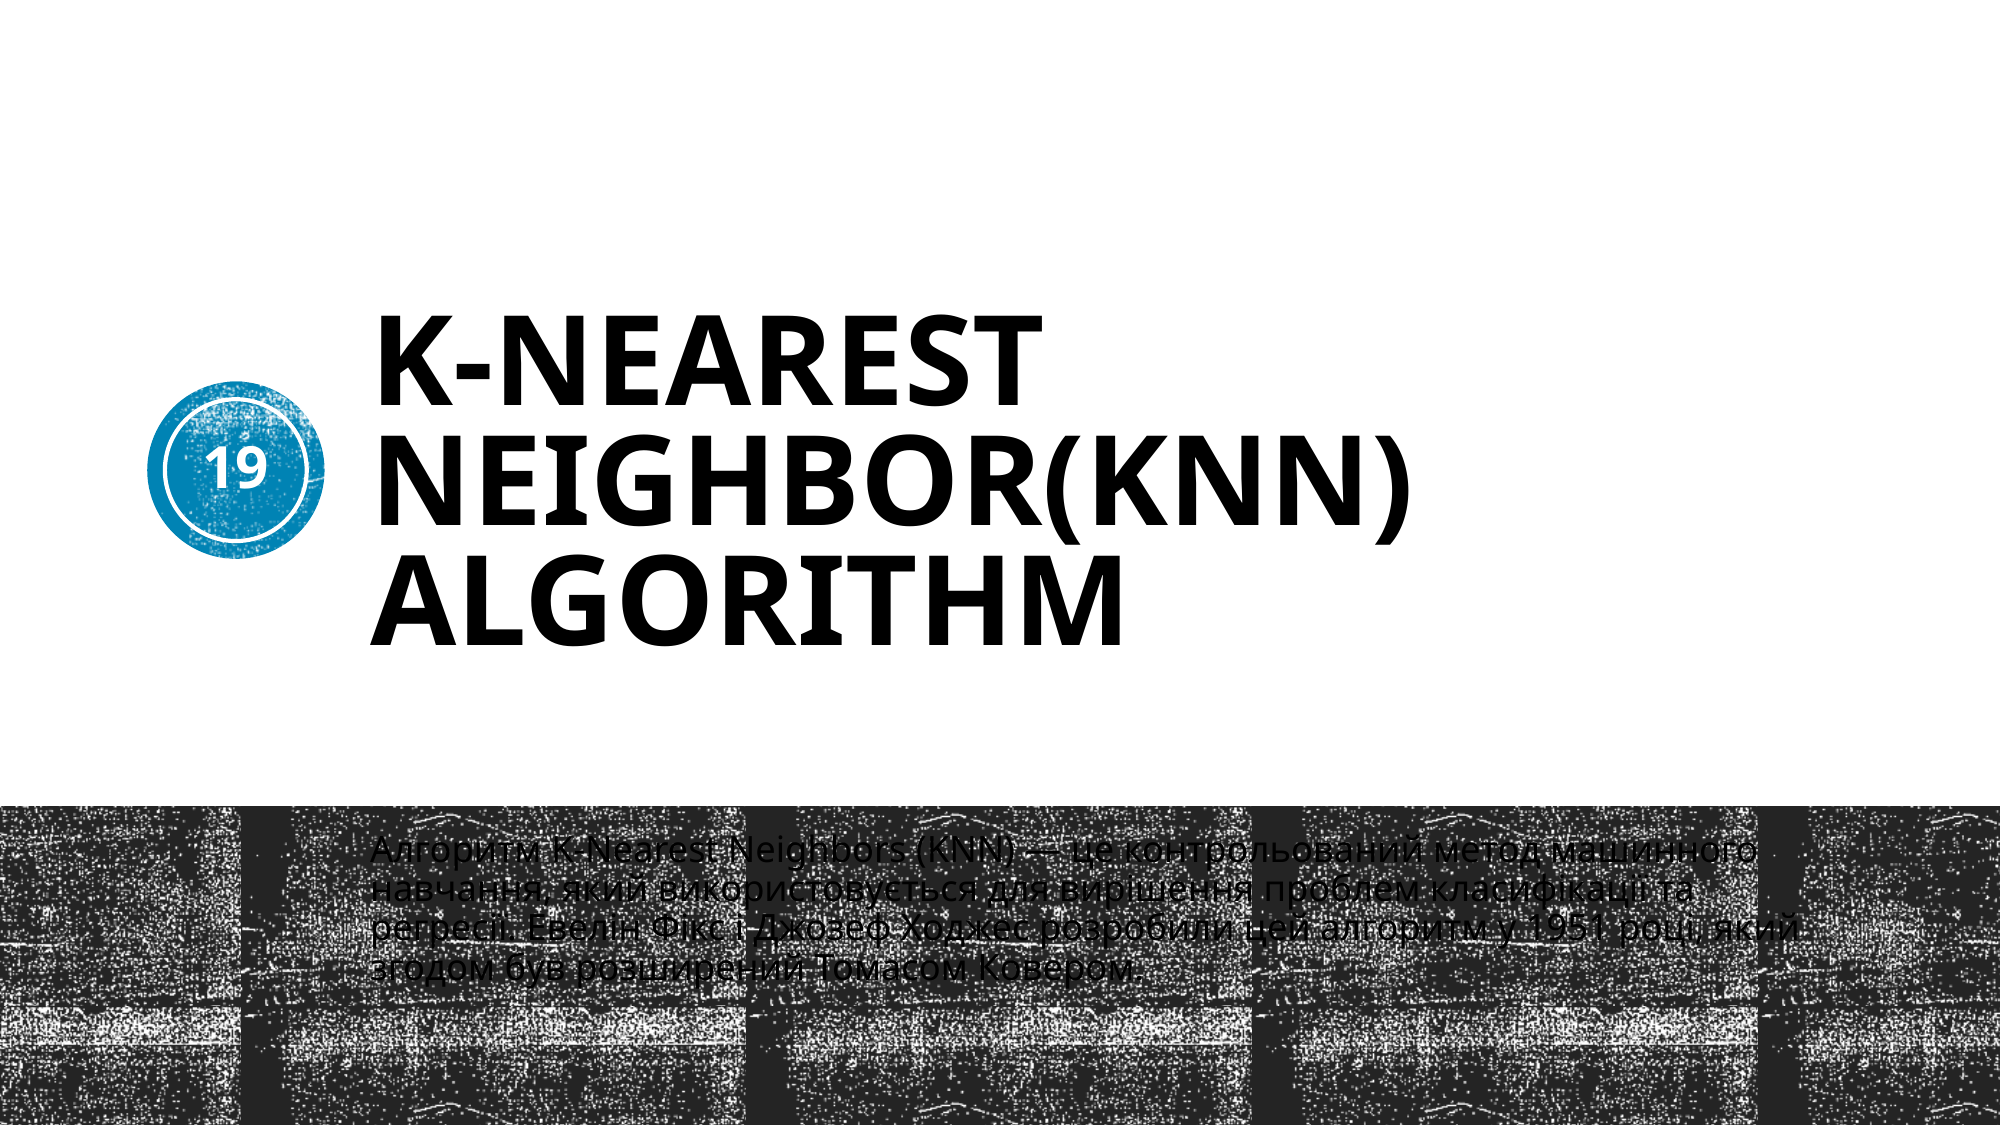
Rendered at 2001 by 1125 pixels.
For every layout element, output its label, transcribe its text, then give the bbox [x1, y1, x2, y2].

slide_number 19 [138, 411, 334, 530]
list Алгоритм K-Nearest Neighbors (KNN) — це контрольований метод машинного навчання, який використовується для вирішення проблем класифікації та регресії. Евелін Фікс і Джозеф Ходжес розробили цей алгоритм у 1951 році, який згодом був розширений Томасом Ковером. [355, 823, 1841, 999]
title K-Nearest Neighbor(KNN) Algorithm [355, 201, 1878, 779]
